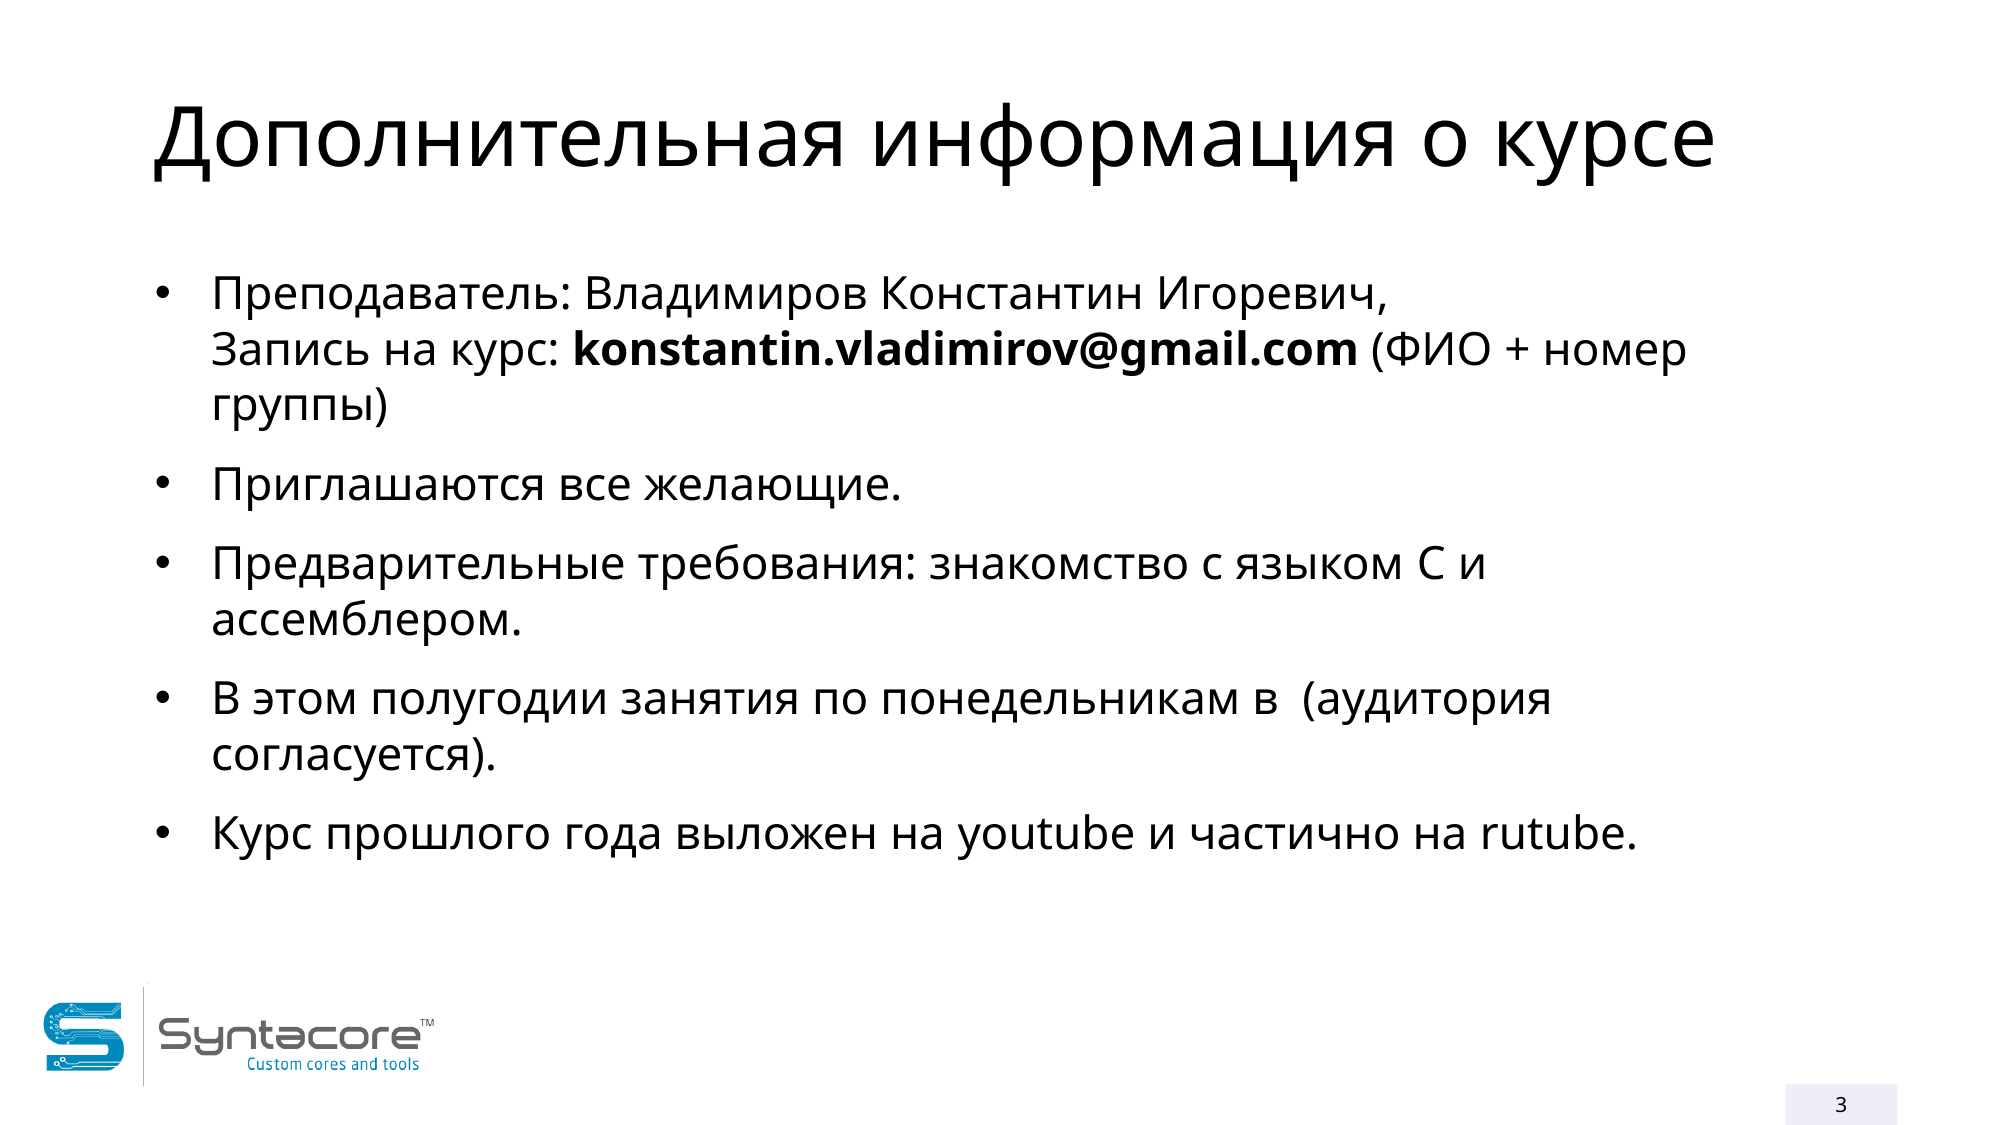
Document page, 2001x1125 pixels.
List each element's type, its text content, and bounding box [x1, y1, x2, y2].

picture [22, 963, 458, 1112]
text_box Дополнительная информация о курсе [140, 75, 1771, 191]
